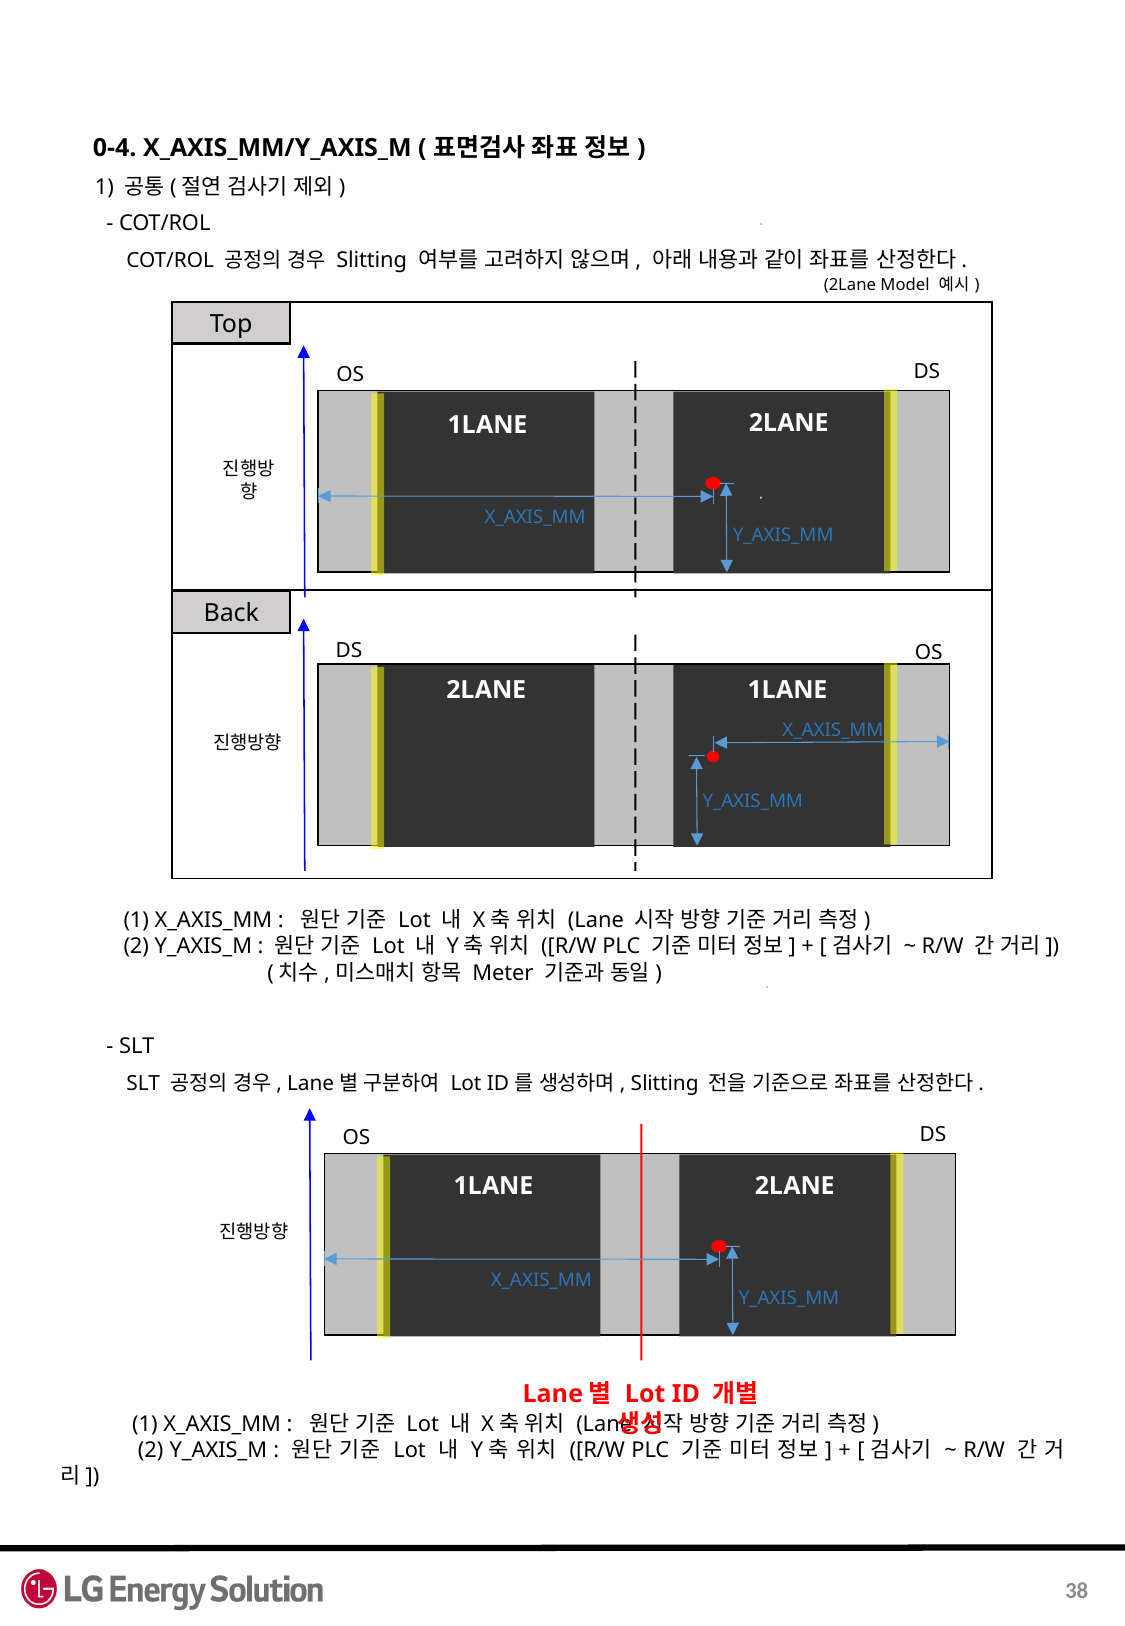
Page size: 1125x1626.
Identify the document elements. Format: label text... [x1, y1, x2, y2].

text_box Back [171, 590, 206, 634]
slide_number 38 [927, 1568, 1104, 1611]
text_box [208, 224, 950, 497]
table_cell [173, 345, 208, 589]
text_box 0-4. X_AXIS_MM/Y_AXIS_M (표면검사 좌표 정보) 1) 공통(절연 검사기 제외) - COT/ROL COT/ROL 공정의 경우 Slitting 여부를 고려하지 않으며, 아래 내용과 같이 좌표를 산정한다. (1) X_AXIS_MM : 원단 기준 Lot 내 X축 위치 (Lane 시작 방향 기준 거리 측정) (2) Y_AXIS_M : 원단 기준 Lot 내 Y축 위치 ([R/W PLC 기준 미터 정보] + [검사기 ~ R/W 간 거리]) (치수,미스매치 항목 Meter 기준과 동일) - SLT SLT 공정의 경우, Lane별 구분하여 Lot ID를 생성하며, Slitting 전을 기준으로 좌표를 산정한다. (1) X_AXIS_MM : 원단 기준 Lot 내 X축 위치 (Lane 시작 방향 기준 거리 측정) (2) Y_AXIS_M : 원단 기준 Lot 내 Y축 위치 ([R/W PLC 기준 미터 정보] + [검사기 ~ R/W 간 거리]) [60, 120, 1065, 1562]
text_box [206, 497, 956, 871]
table_cell [950, 303, 991, 589]
text_box Top [171, 301, 208, 345]
text_box Lane별 Lot ID 개별 생성 [490, 1370, 791, 1445]
picture [18, 1565, 327, 1611]
table_cell [173, 591, 991, 878]
table_header [172, 246, 208, 301]
table_header (2Lane Model 예시) [950, 246, 992, 301]
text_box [212, 987, 956, 1361]
